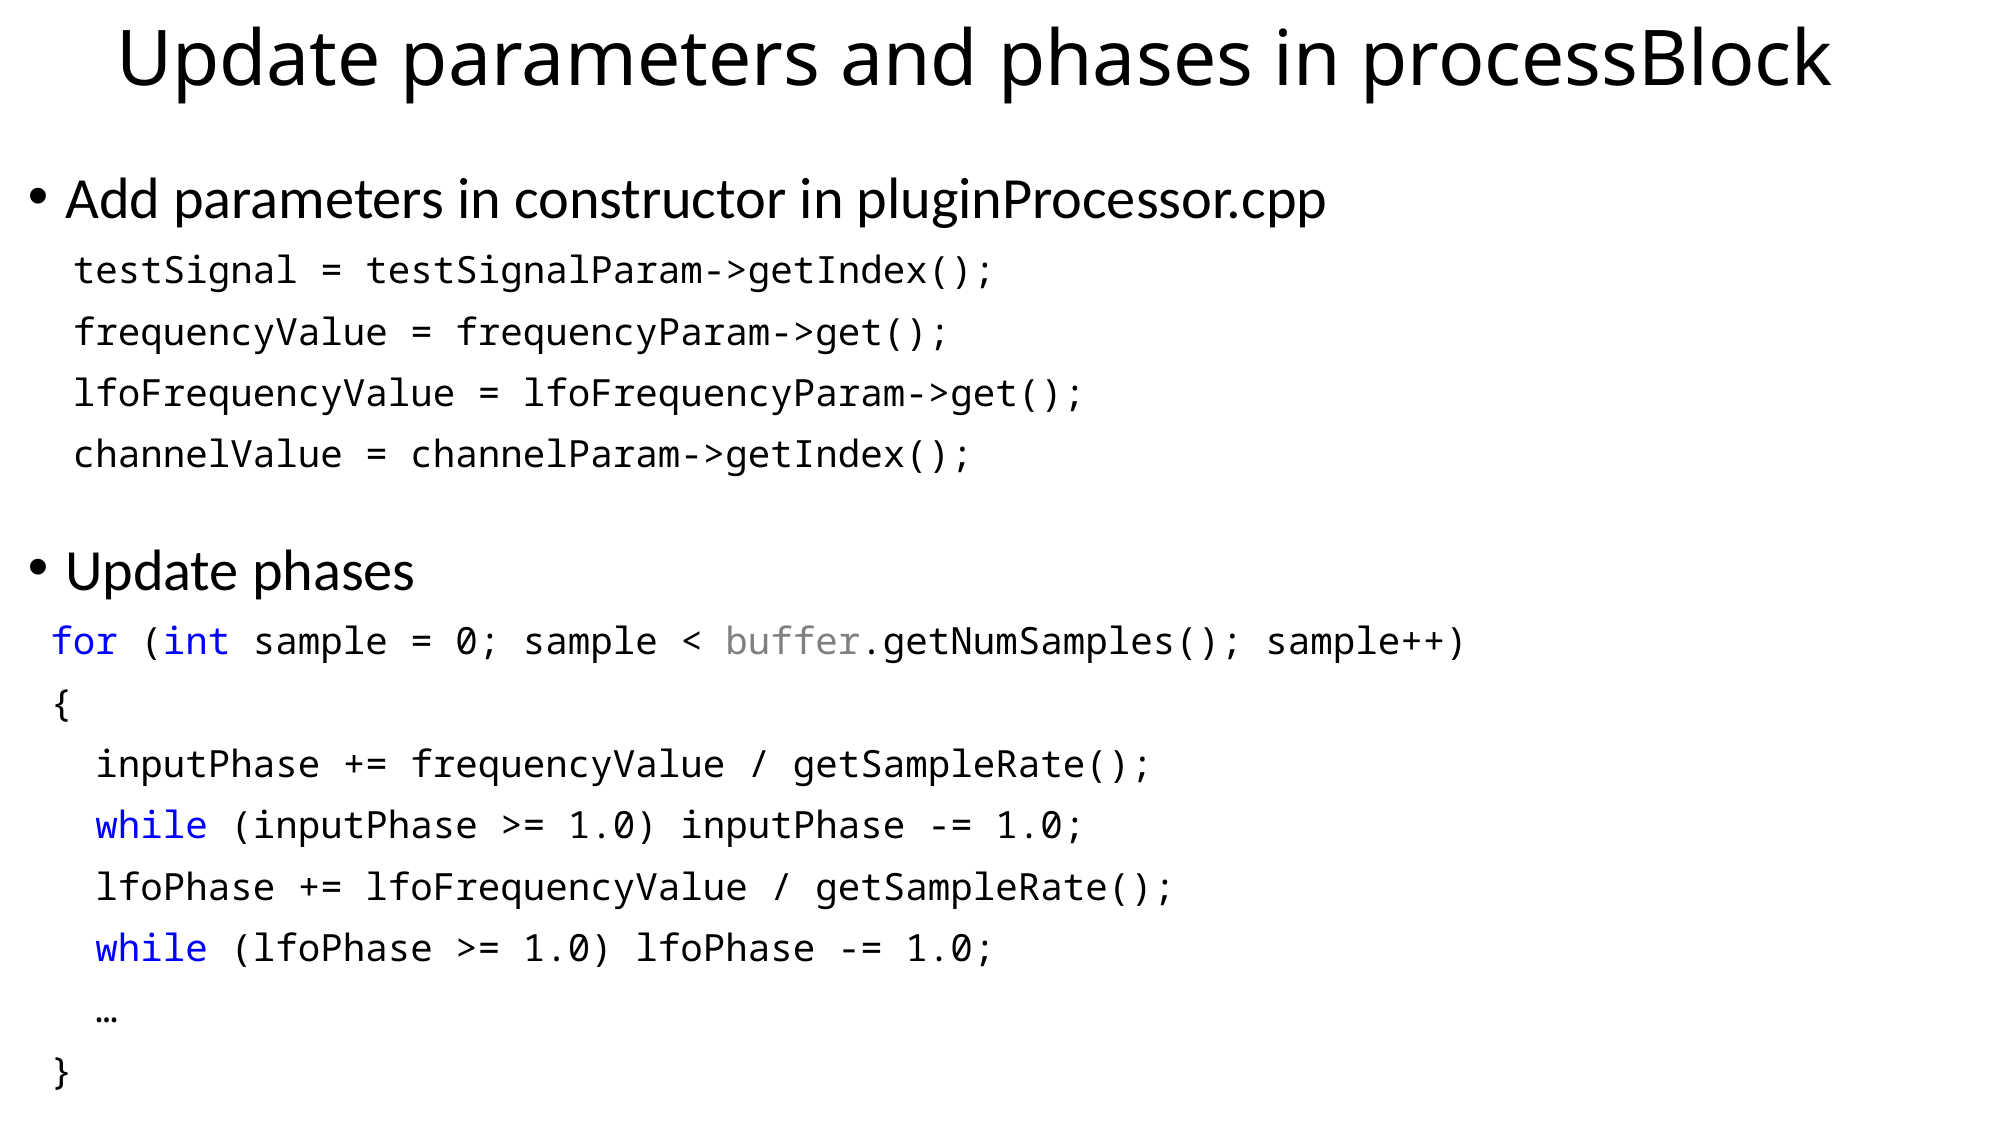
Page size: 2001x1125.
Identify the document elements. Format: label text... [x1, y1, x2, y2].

list Add parameters in constructor in pluginProcessor.cpp testSignal = testSignalParam->getIndex(); frequencyValue = frequencyParam->get(); lfoFrequencyValue = lfoFrequencyParam->get(); channelValue = channelParam->getIndex(); Update phases for (int sample = 0; sample < buffer.getNumSamples(); sample++) { inputPhase += frequencyValue / getSampleRate(); while (inputPhase >= 1.0) inputPhase -= 1.0; lfoPhase += lfoFrequencyValue / getSampleRate(); while (lfoPhase >= 1.0) lfoPhase -= 1.0; … } [12, 146, 1992, 1103]
title Update parameters and phases in processBlock [101, 0, 1854, 122]
